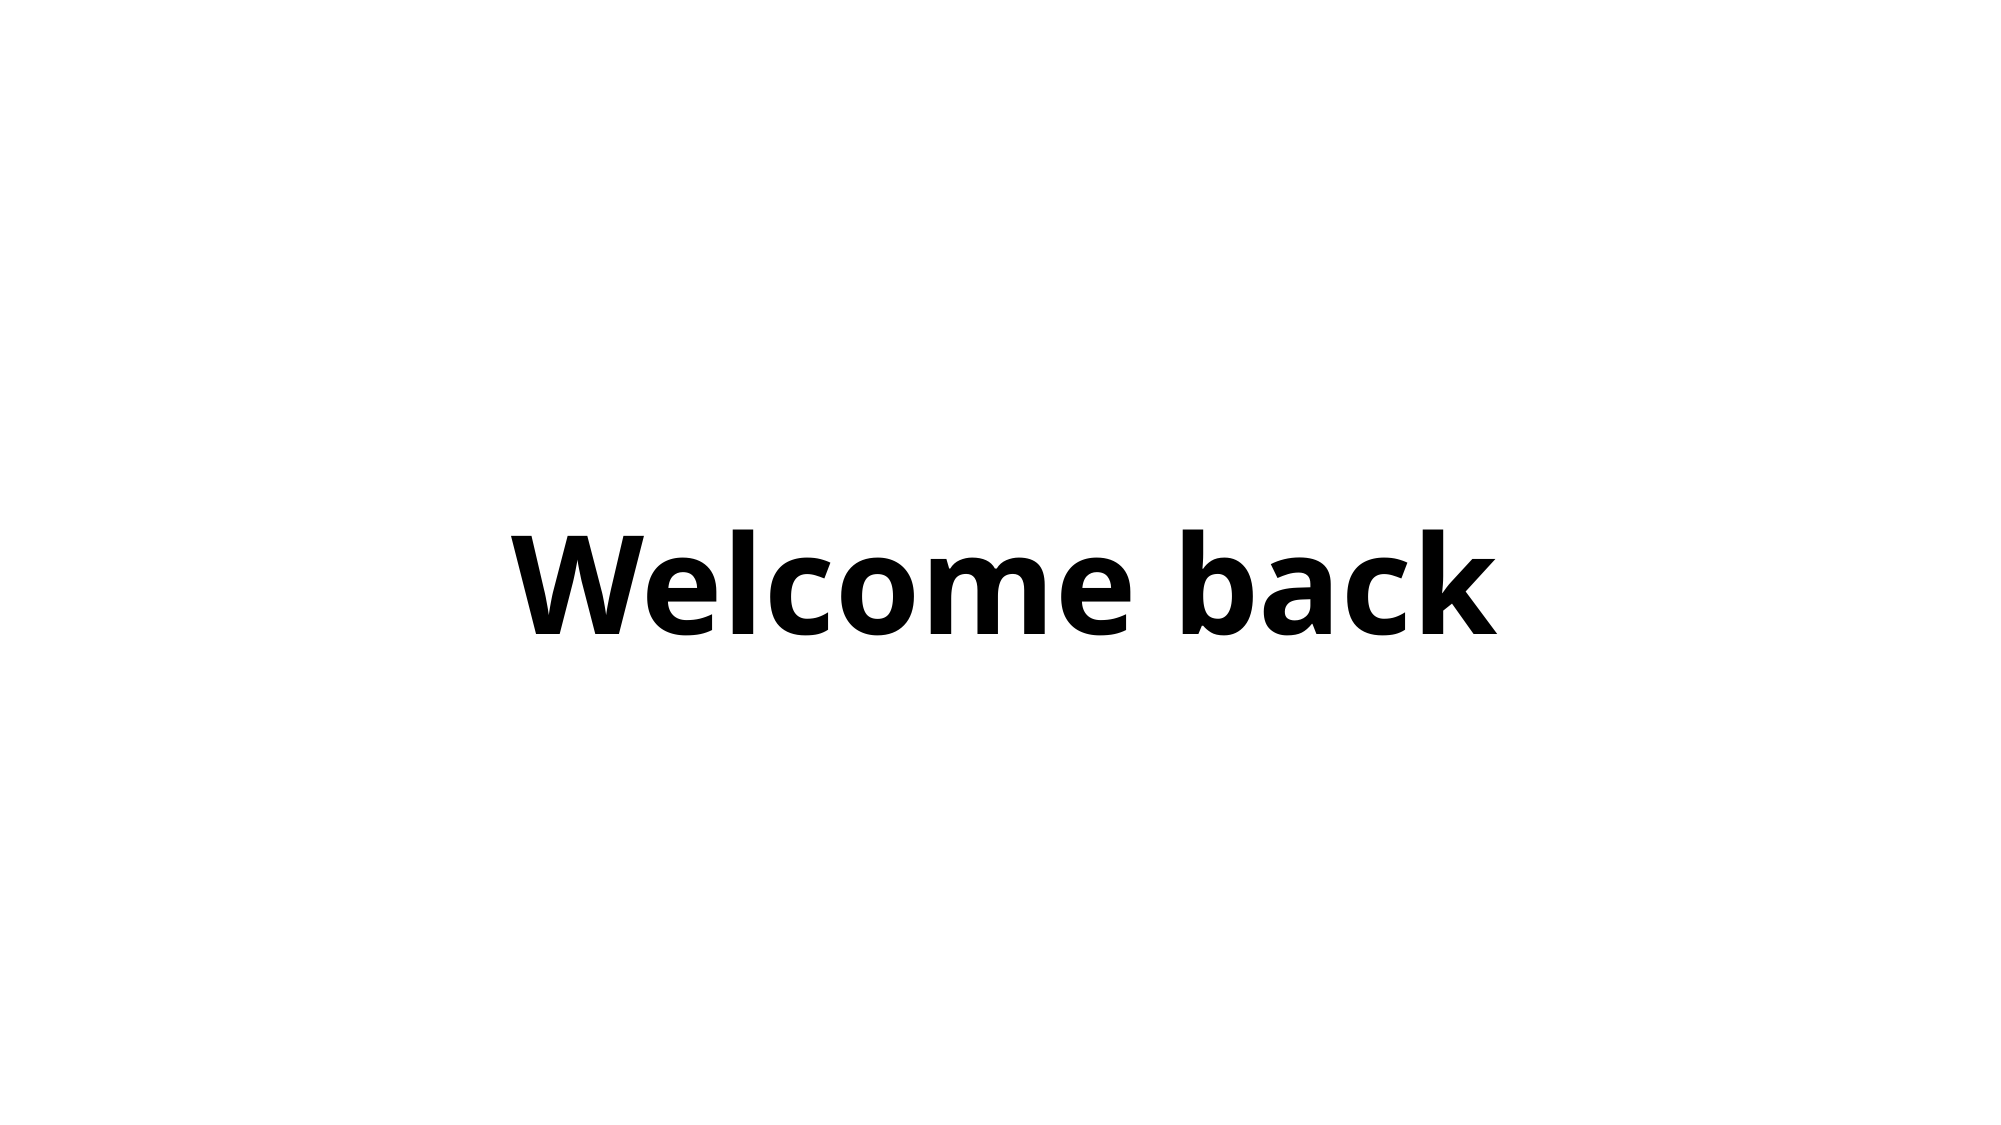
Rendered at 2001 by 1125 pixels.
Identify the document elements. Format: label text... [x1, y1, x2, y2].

title Welcome back [142, 481, 1868, 699]
